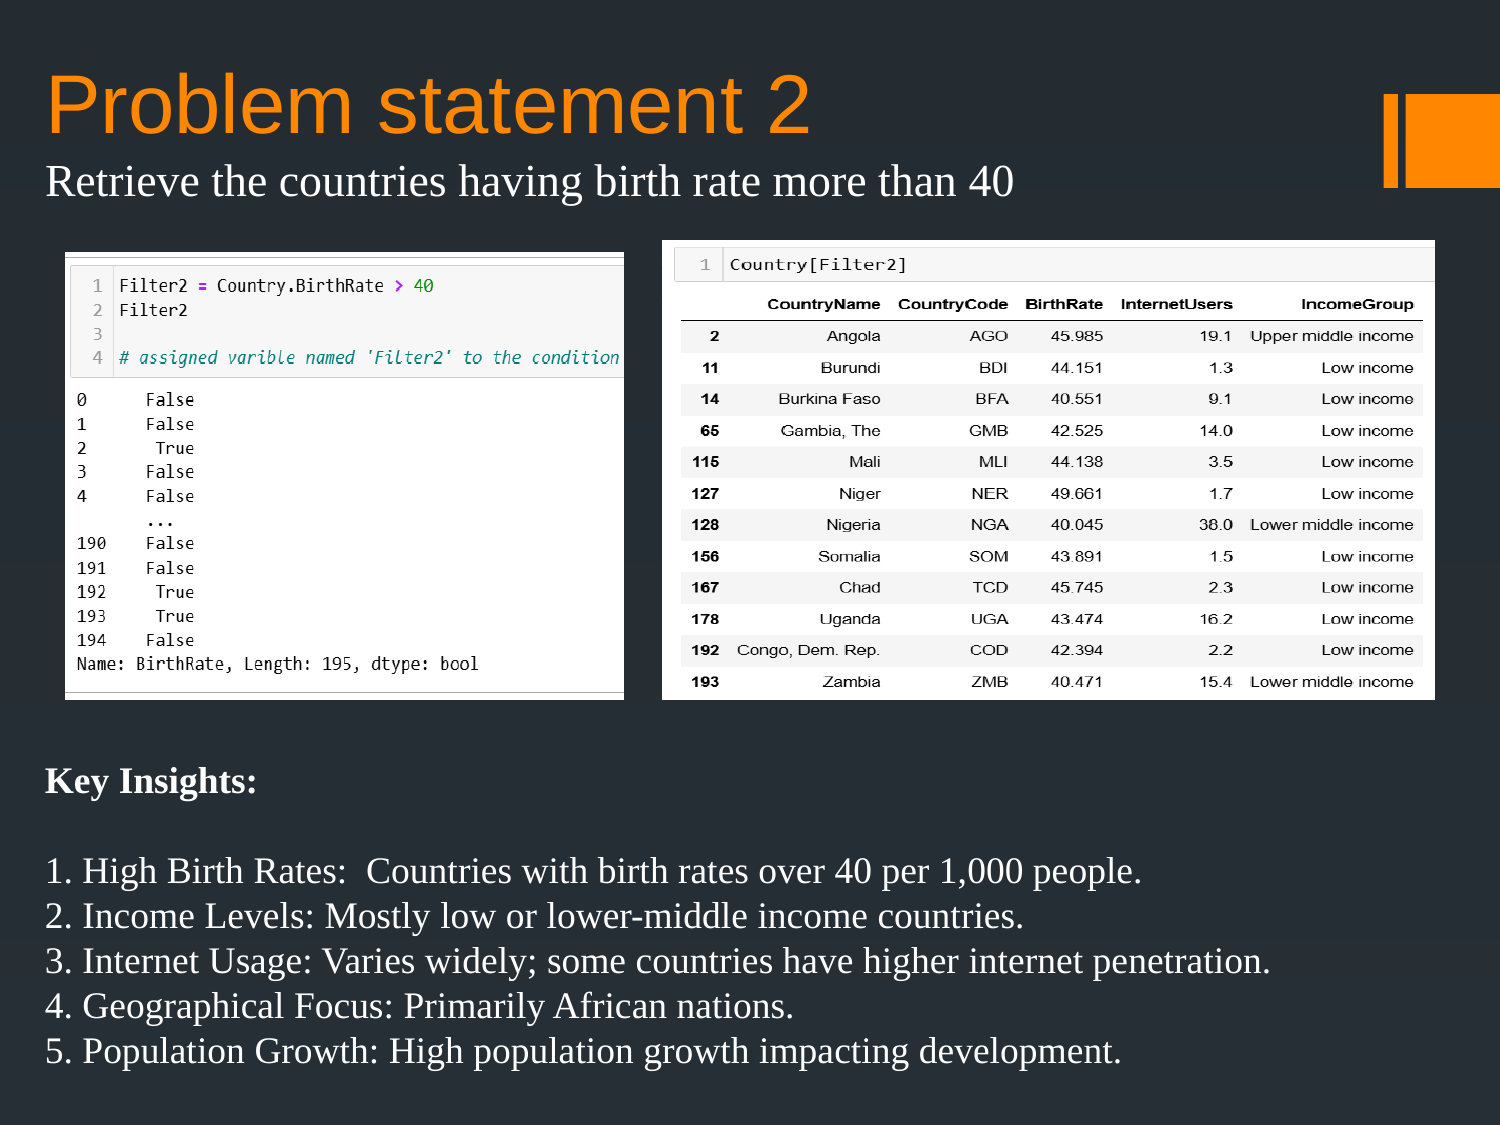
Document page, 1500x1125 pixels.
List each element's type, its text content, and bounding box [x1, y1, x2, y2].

text_box Key Insights: 1. High Birth Rates: Countries with birth rates over 40 per 1,000 people. 2. Income Levels: Mostly low or lower-middle income countries. 3. Internet Usage: Varies widely; some countries have higher internet penetration. 4. Geographical Focus: Primarily African nations. 5. Population Growth: High population growth impacting development. [30, 748, 1419, 1078]
picture [661, 239, 1436, 701]
title Problem statement 2 Retrieve the countries having birth rate more than 40 [30, 23, 1230, 213]
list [64, 251, 624, 701]
